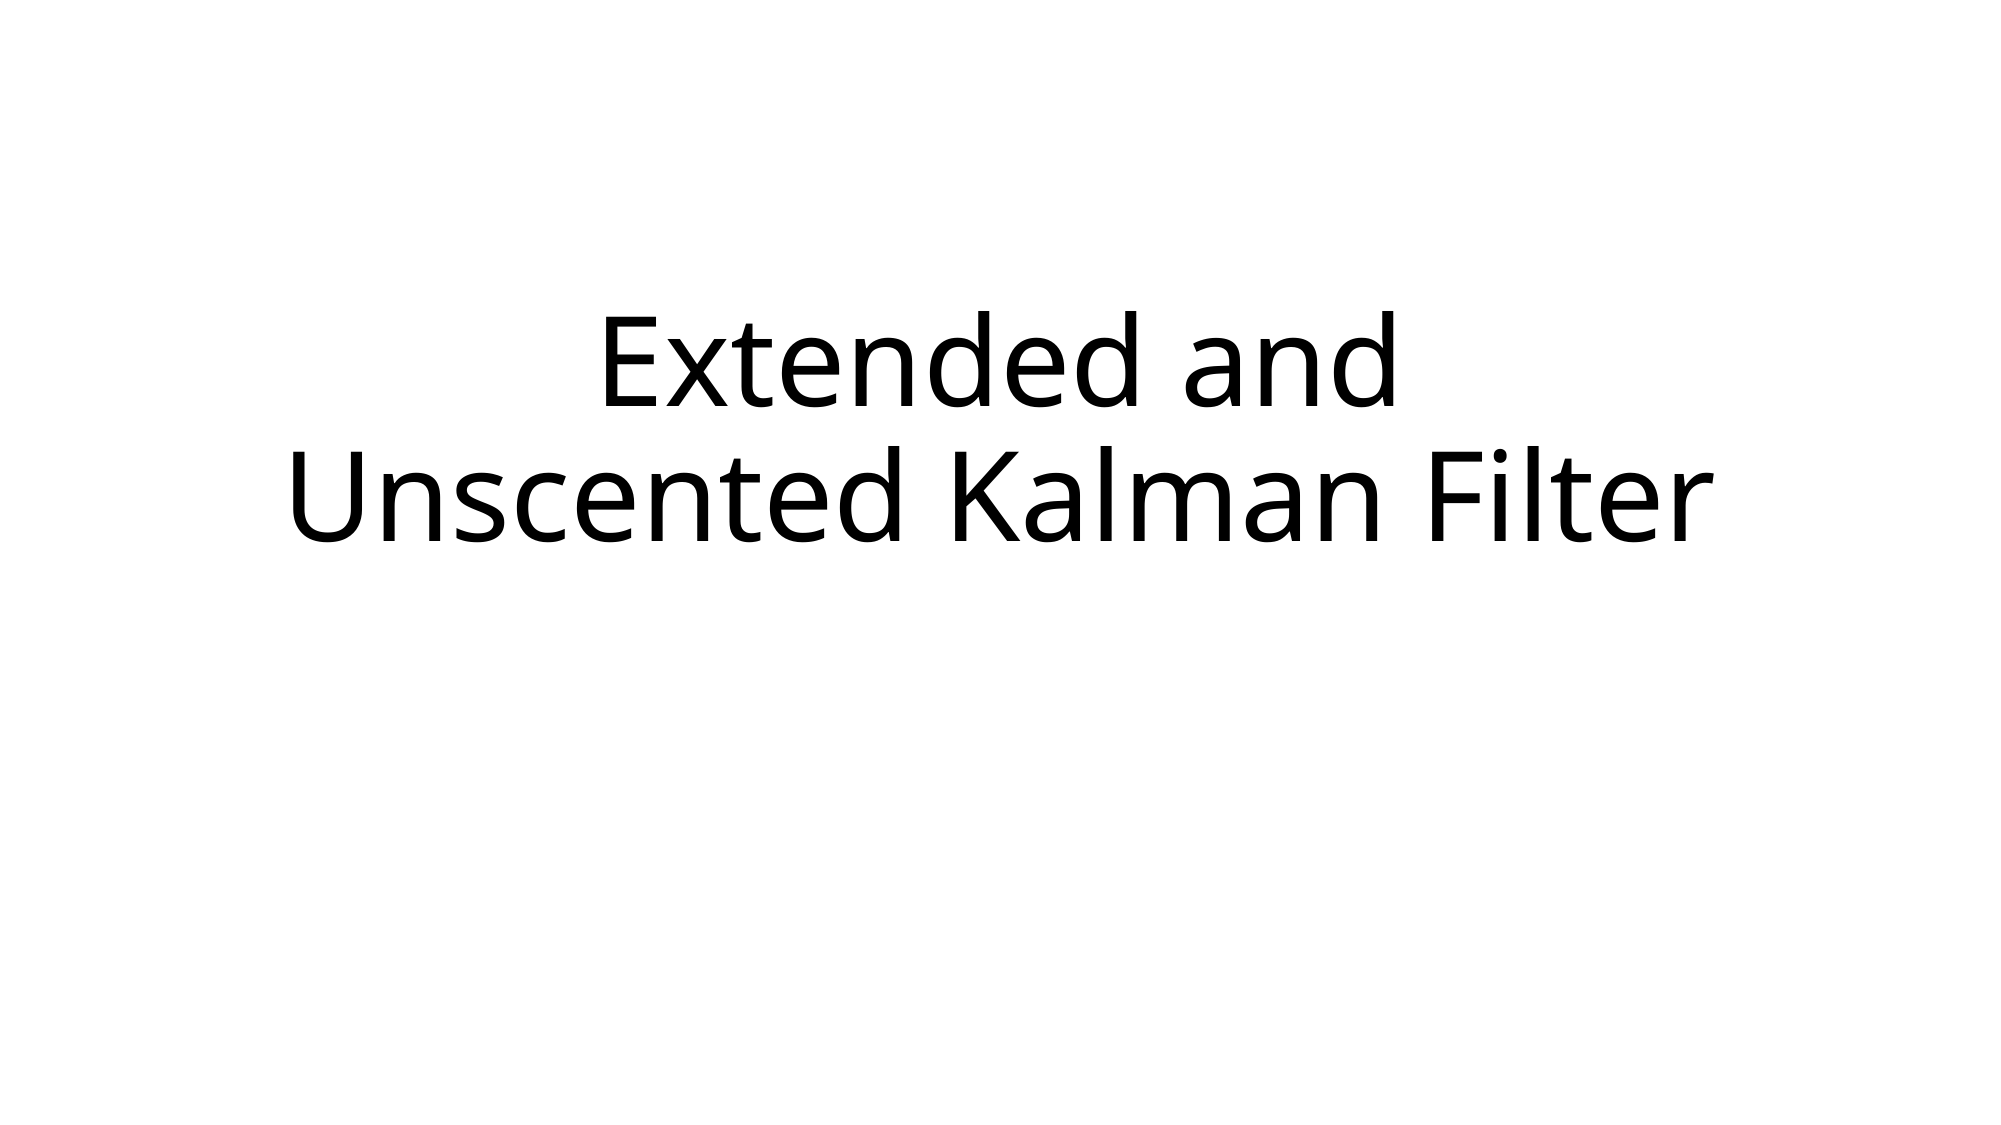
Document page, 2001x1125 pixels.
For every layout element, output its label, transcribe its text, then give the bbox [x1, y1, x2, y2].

title Extended and Unscented Kalman Filter [249, 184, 1750, 576]
